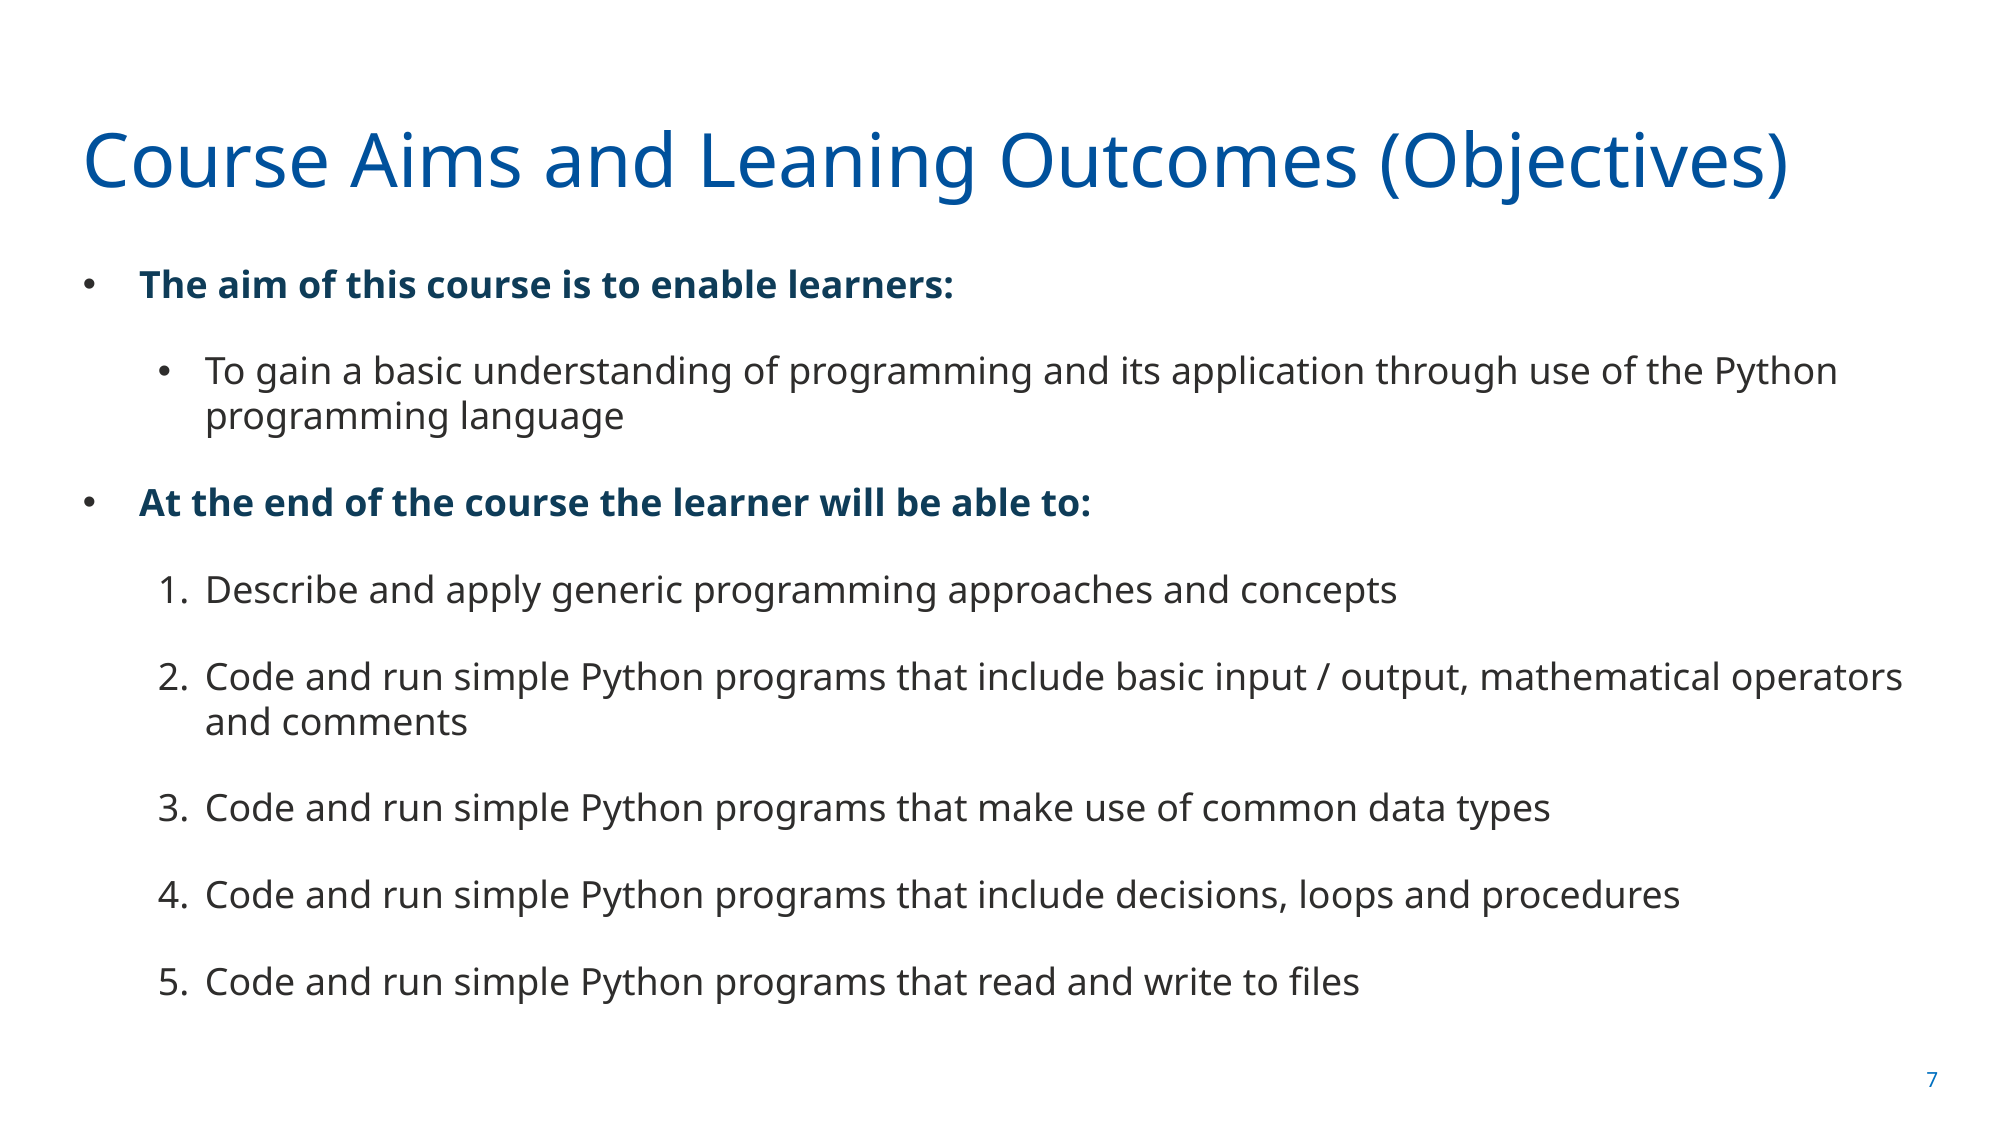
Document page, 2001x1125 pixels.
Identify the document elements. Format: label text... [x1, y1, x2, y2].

title Course Aims and Leaning Outcomes (Objectives) [67, 20, 1841, 210]
list The aim of this course is to enable learners: To gain a basic understanding of programming and its application through use of the Python programming language At the end of the course the learner will be able to: Describe and apply generic programming approaches and concepts Code and run simple Python programs that include basic input / output, mathematical operators and comments Code and run simple Python programs that make use of common data types Code and run simple Python programs that include decisions, loops and procedures Code and run simple Python programs that read and write to files [67, 253, 1939, 1000]
